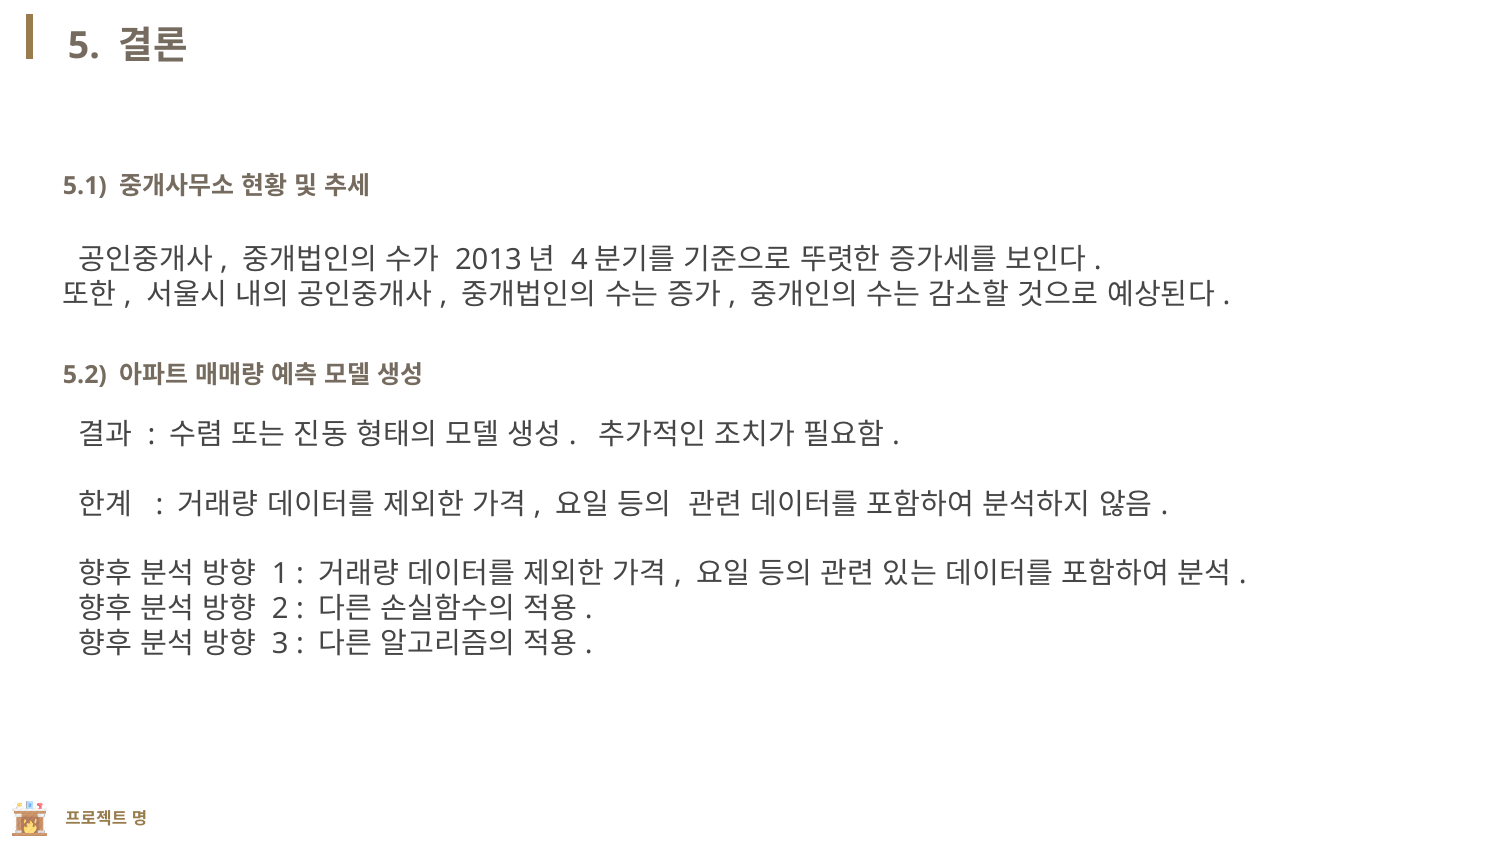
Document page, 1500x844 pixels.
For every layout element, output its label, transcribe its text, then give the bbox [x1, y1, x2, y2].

picture [12, 801, 47, 836]
text_box 공인중개사, 중개법인의 수가 2013년 4분기를 기준으로 뚜렷한 증가세를 보인다. 또한, 서울시 내의 공인중개사, 중개법인의 수는 증가, 중개인의 수는 감소할 것으로 예상된다. 결과 : 수렴 또는 진동 형태의 모델 생성. 추가적인 조치가 필요함. 한계 : 거래량 데이터를 제외한 가격, 요일 등의 관련 데이터를 포함하여 분석하지 않음. 향후 분석 방향 1 : 거래량 데이터를 제외한 가격, 요일 등의 관련 있는 데이터를 포함하여 분석. 향후 분석 방향 2 : 다른 손실함수의 적용. 향후 분석 방향 3 : 다른 알고리즘의 적용. [48, 232, 1431, 668]
text_box 5.2) 아파트 매매량 예측 모델 생성 [48, 351, 604, 396]
text_box 5.1) 중개사무소 현황 및 추세 [48, 161, 604, 207]
text_box 5. 결론 [53, 13, 609, 73]
